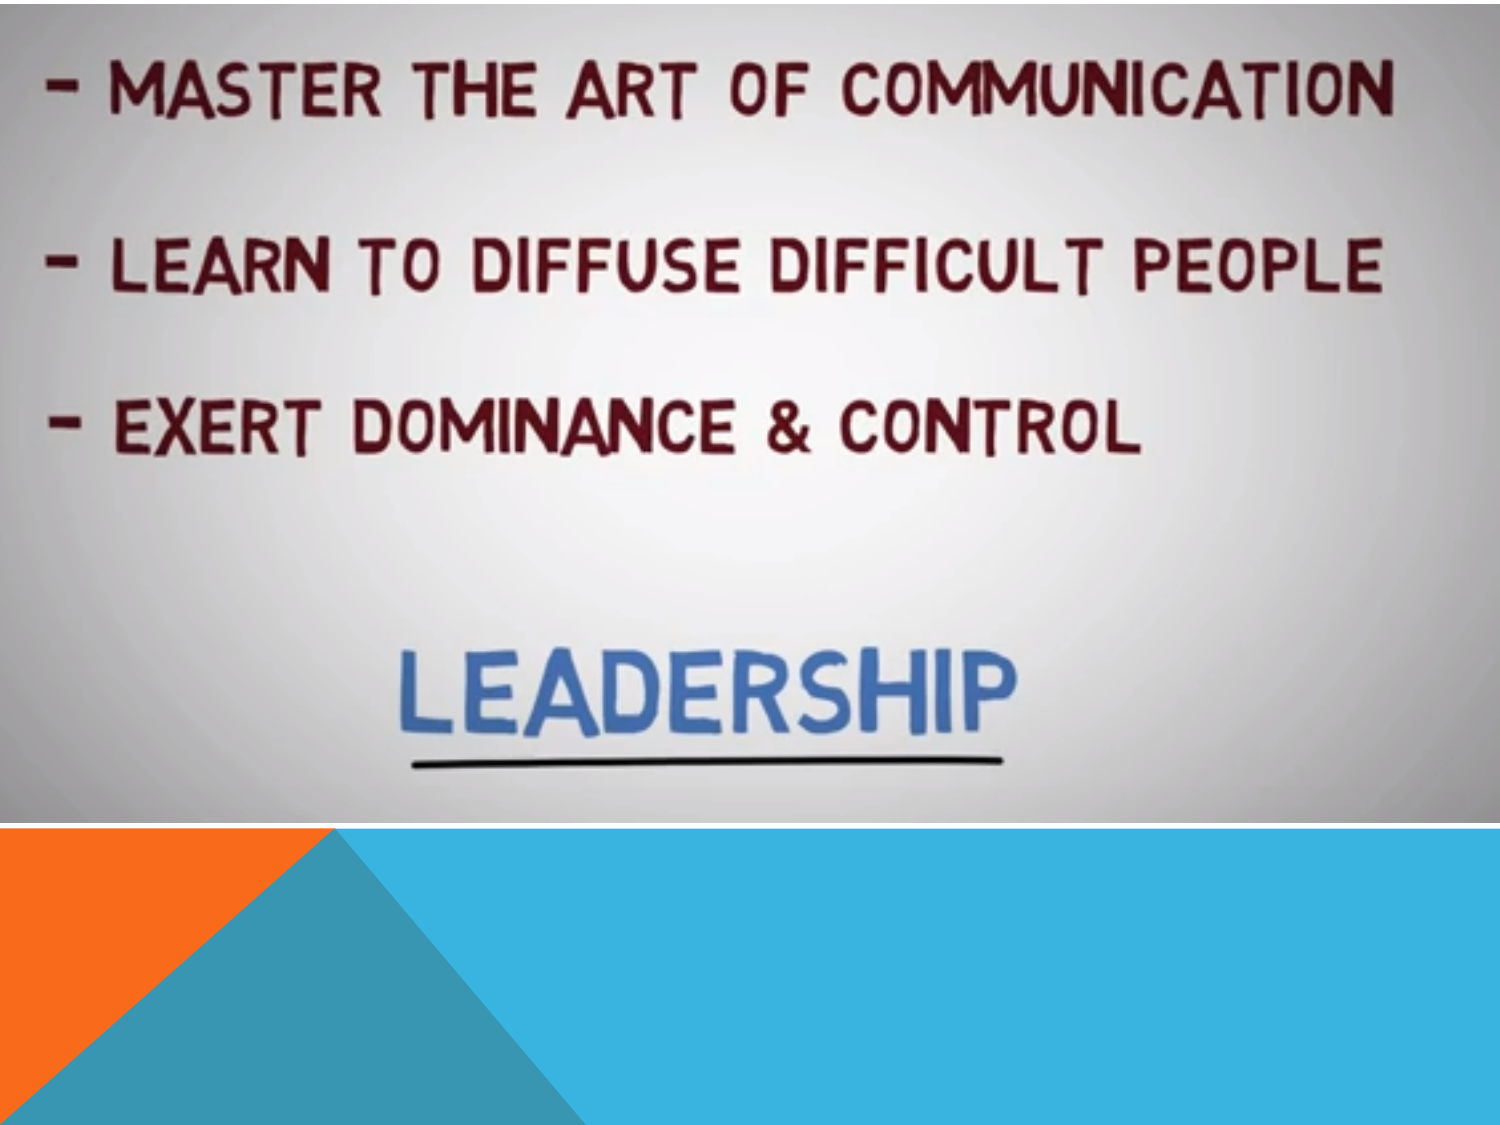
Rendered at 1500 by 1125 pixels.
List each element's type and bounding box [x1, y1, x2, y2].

list [0, 4, 1500, 823]
